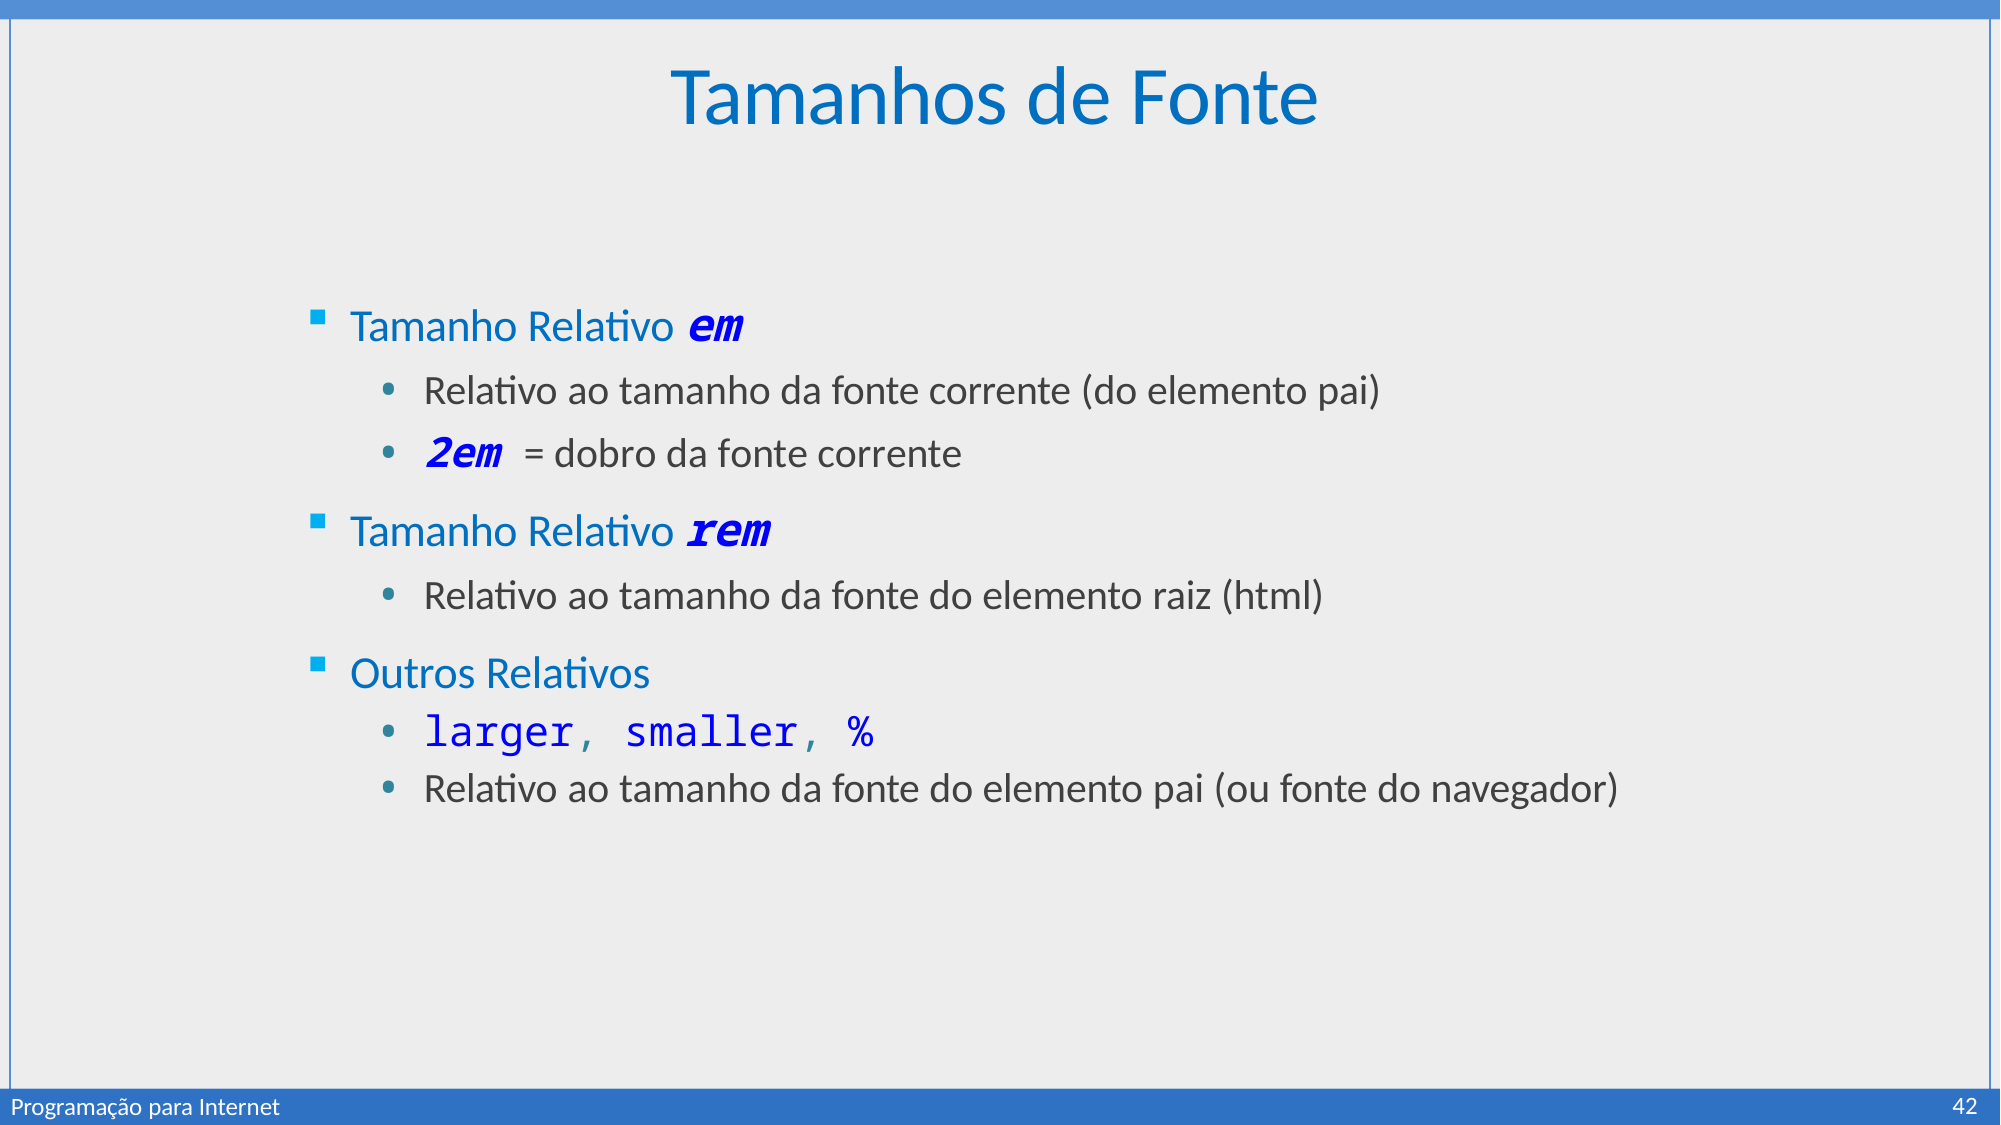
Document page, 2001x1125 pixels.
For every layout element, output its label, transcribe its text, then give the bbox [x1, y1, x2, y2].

title Tamanhos de Fonte [668, 39, 1332, 230]
slide_number 42 [1946, 1093, 1985, 1125]
slide_number Programação para Internet [8, 1094, 287, 1125]
text_box Tamanho Relativo em Relativo ao tamanho da fonte corrente (do elemento pai) 2em = dobro da fonte corrente Tamanho Relativo rem Relativo ao tamanho da fonte do elemento raiz (html) Outros Relativos larger, smaller, % Relativo ao tamanho da fonte do elemento pai (ou fonte do navegador) [304, 289, 1630, 811]
